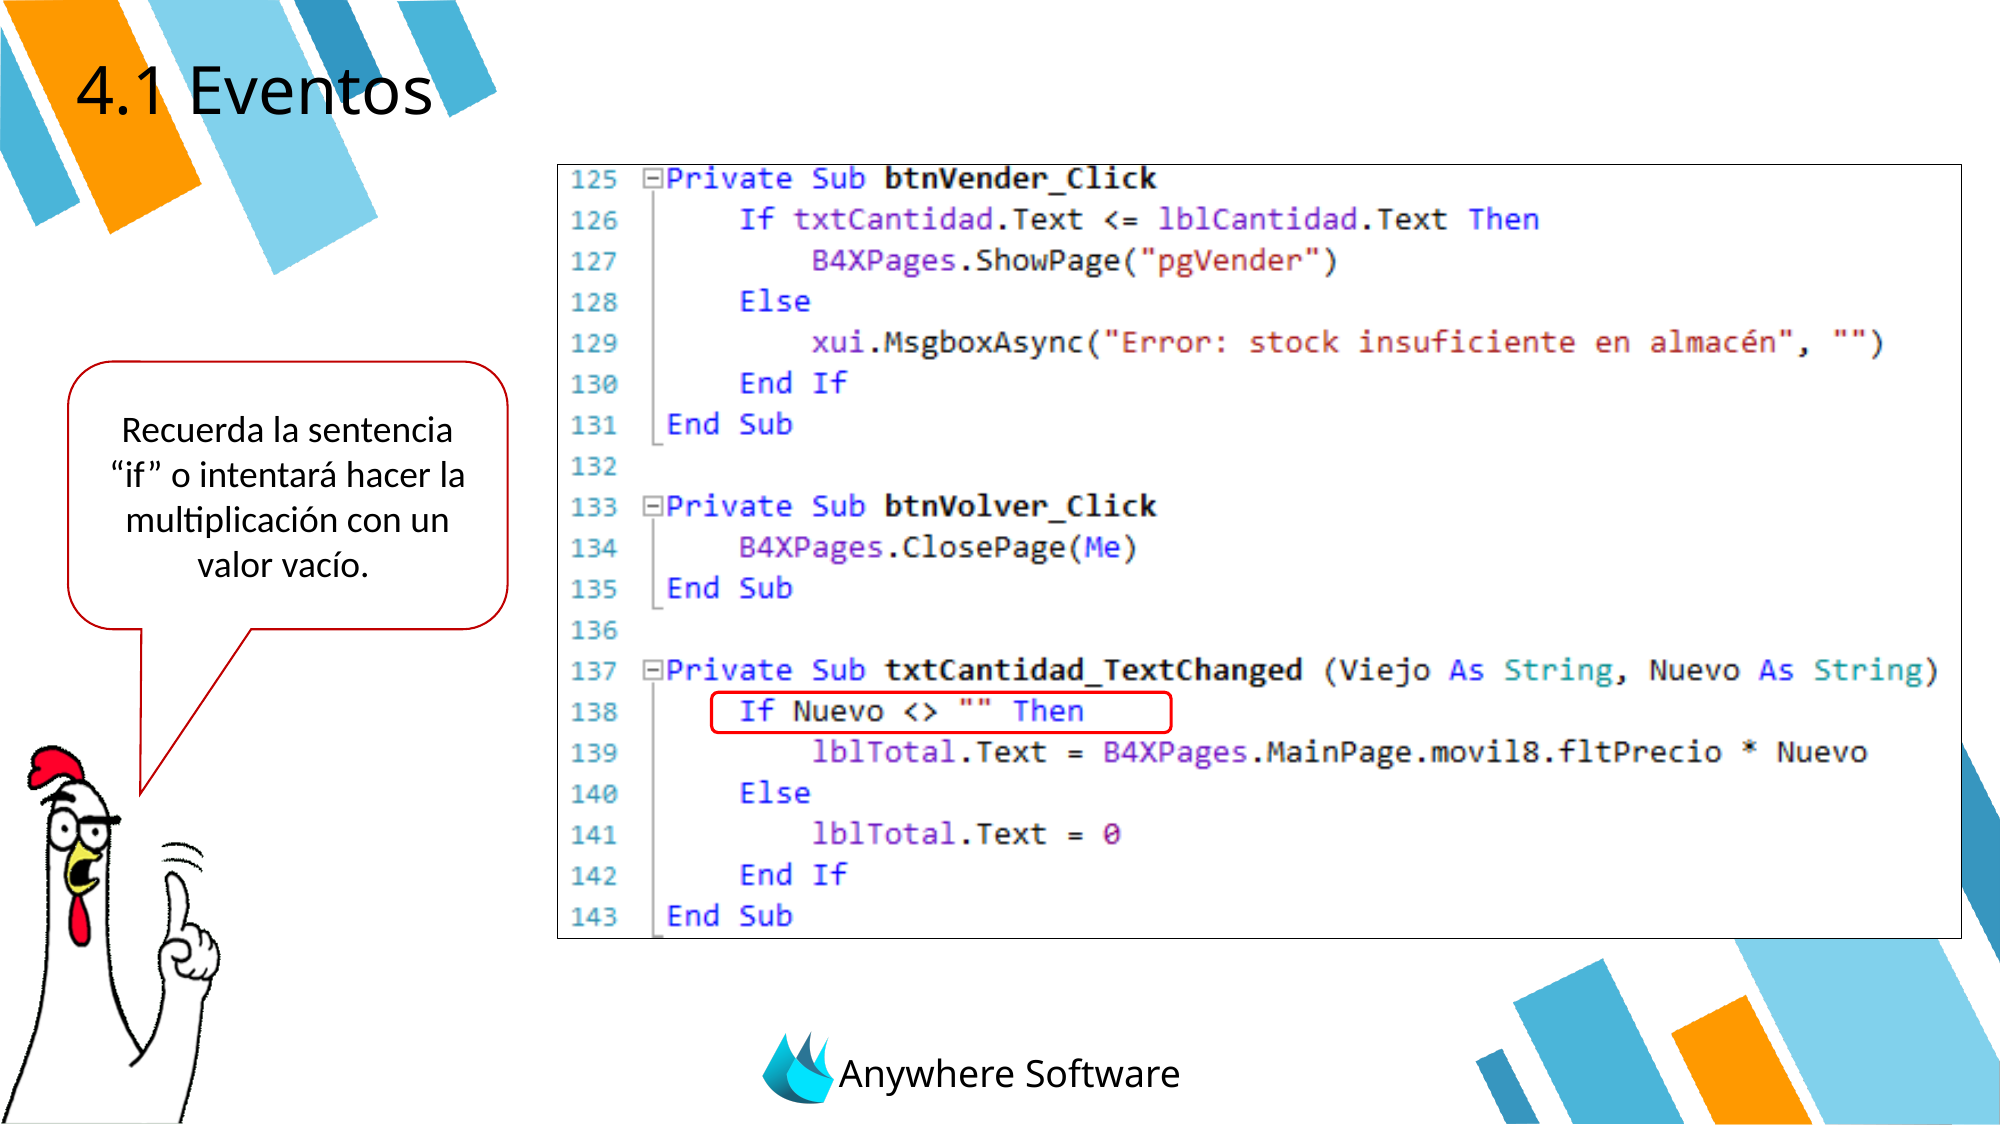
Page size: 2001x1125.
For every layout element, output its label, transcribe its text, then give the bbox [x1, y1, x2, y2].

title 4.1 Eventos [61, 22, 1863, 165]
text_box Recuerda la sentencia “if” o intentará hacer la multiplicación con un valor vacío. [66, 360, 509, 692]
picture [0, 0, 2000, 1125]
